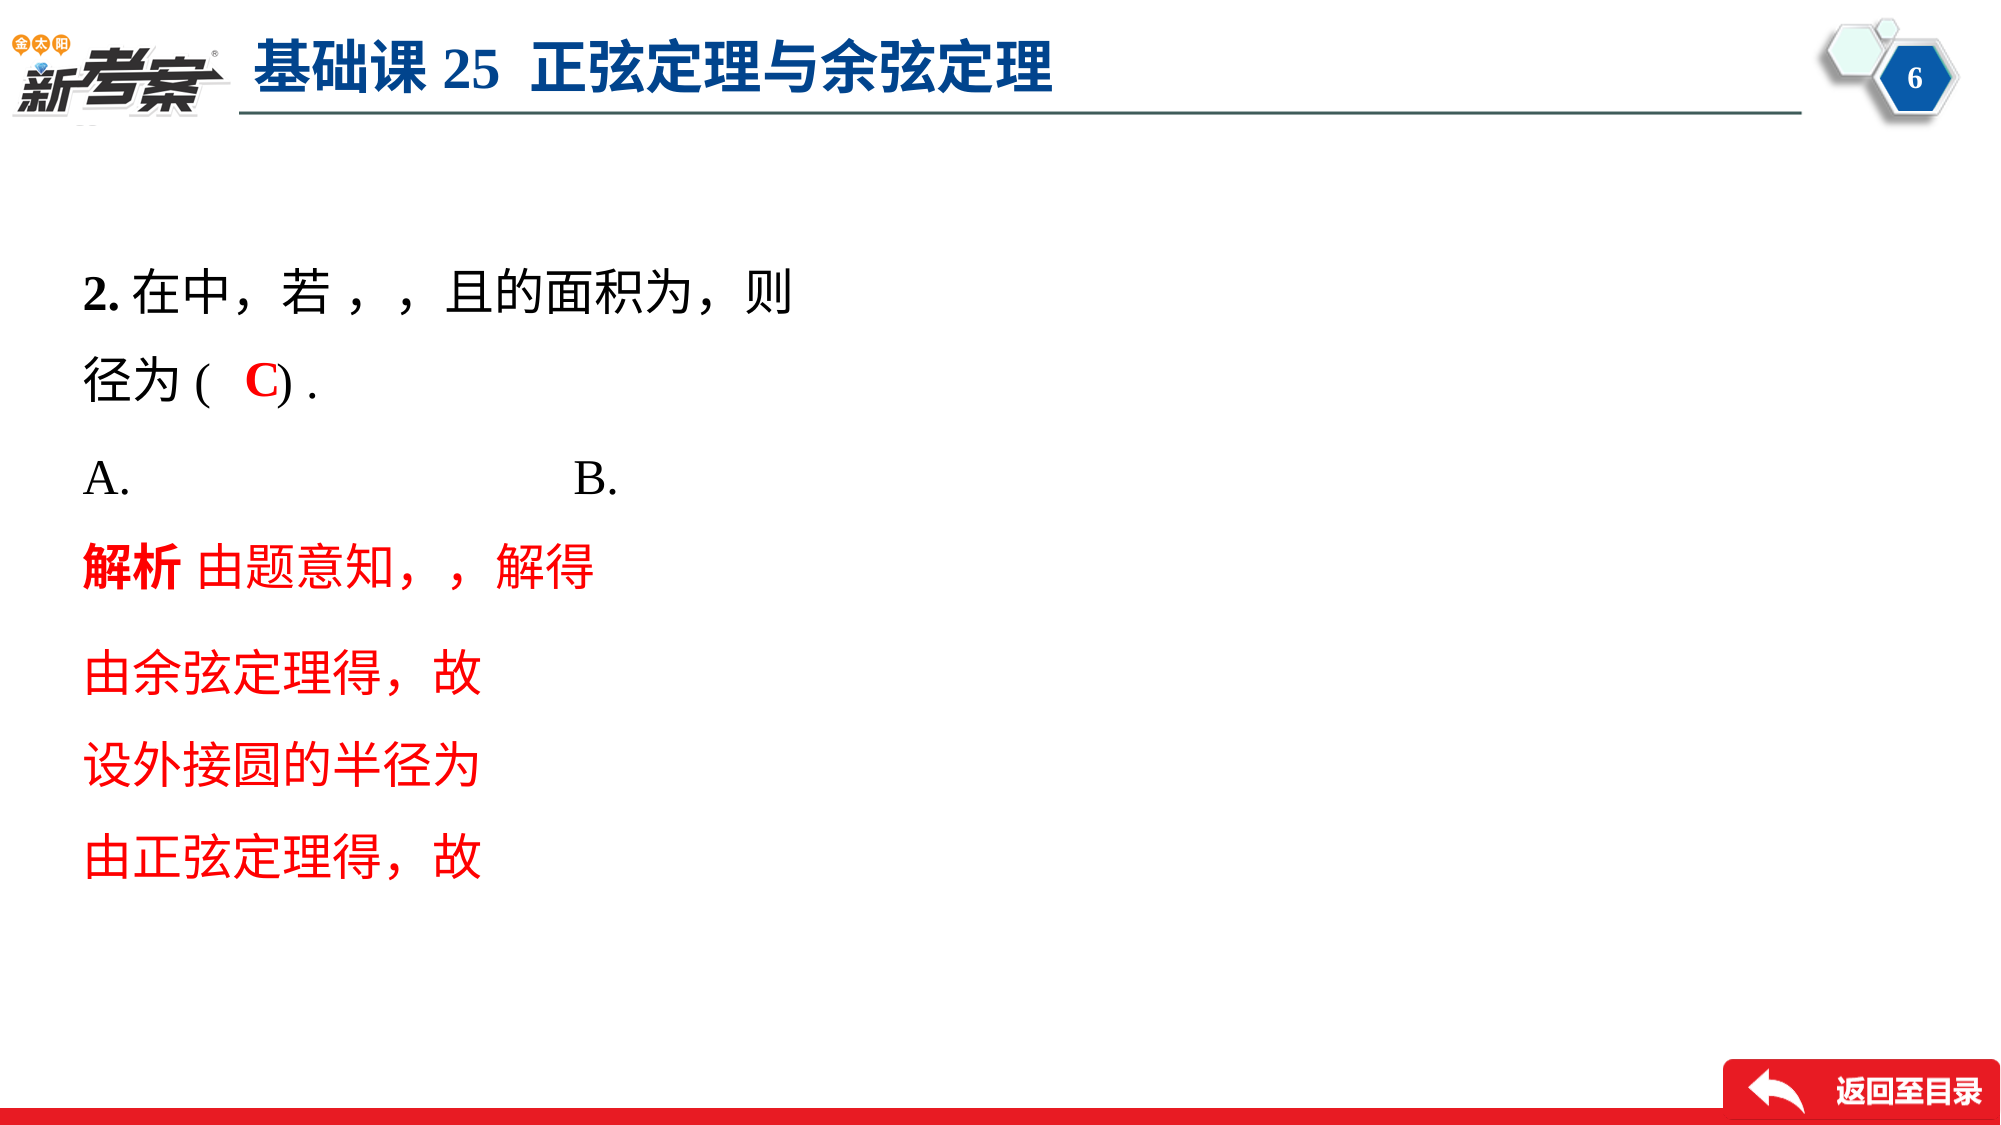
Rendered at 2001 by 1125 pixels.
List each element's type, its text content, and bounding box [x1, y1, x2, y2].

text_box C [226, 319, 299, 398]
picture [0, 0, 2001, 1125]
